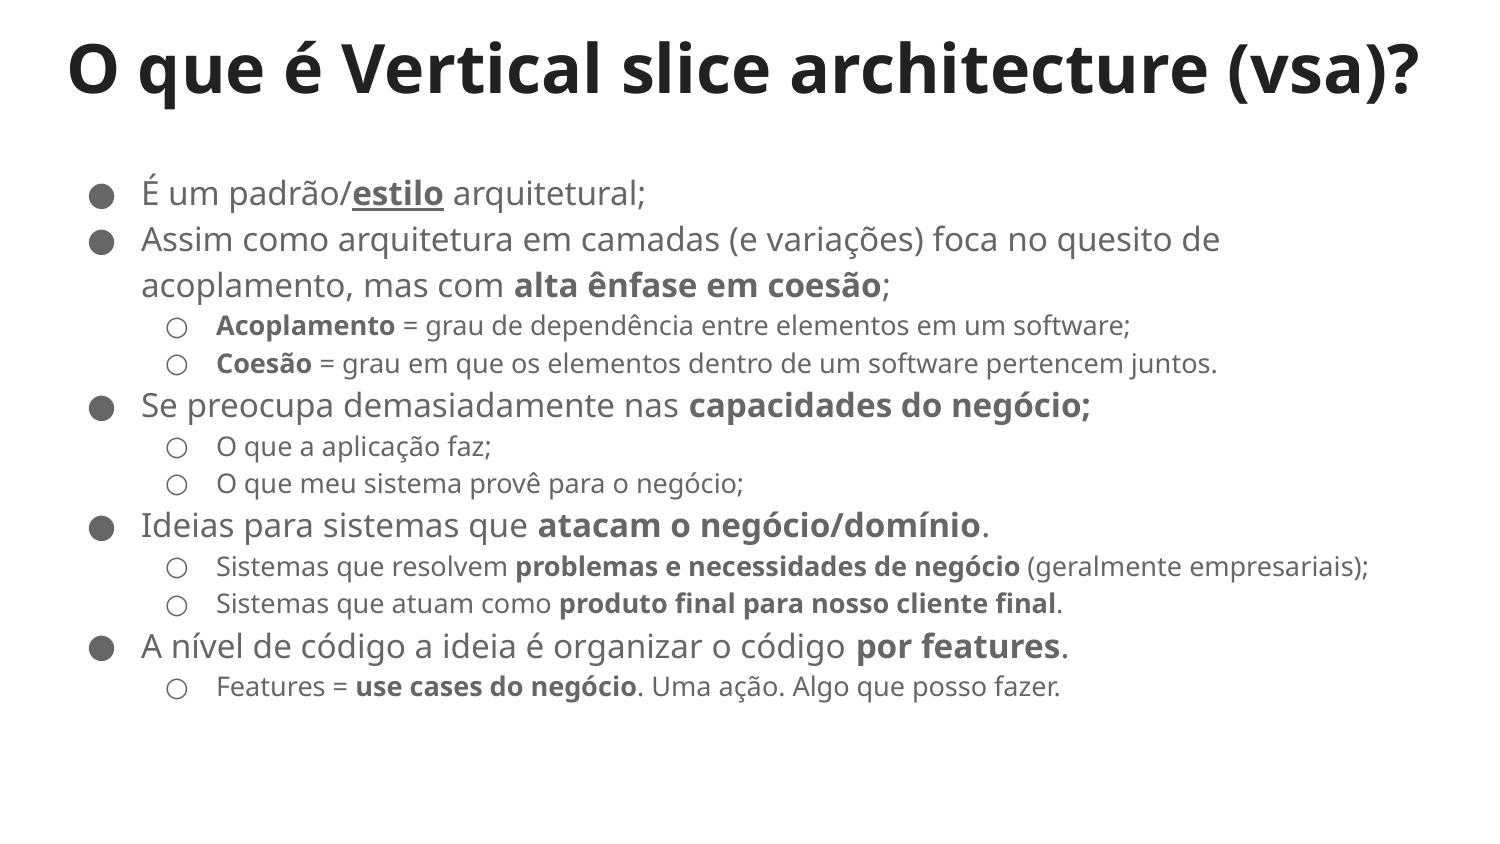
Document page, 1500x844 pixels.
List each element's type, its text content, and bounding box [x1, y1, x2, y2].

title O que é Vertical slice architecture (vsa)? [51, 10, 1449, 142]
list É um padrão/estilo arquitetural; Assim como arquitetura em camadas (e variações) foca no quesito de acoplamento, mas com alta ênfase em coesão; Acoplamento = grau de dependência entre elementos em um software; Coesão = grau em que os elementos dentro de um software pertencem juntos. Se preocupa demasiadamente nas capacidades do negócio; O que a aplicação faz; O que meu sistema provê para o negócio; Ideias para sistemas que atacam o negócio/domínio. Sistemas que resolvem problemas e necessidades de negócio (geralmente empresariais); Sistemas que atuam como produto final para nosso cliente final. A nível de código a ideia é organizar o código por features. Features = use cases do negócio. Uma ação. Algo que posso fazer. [51, 151, 1449, 801]
